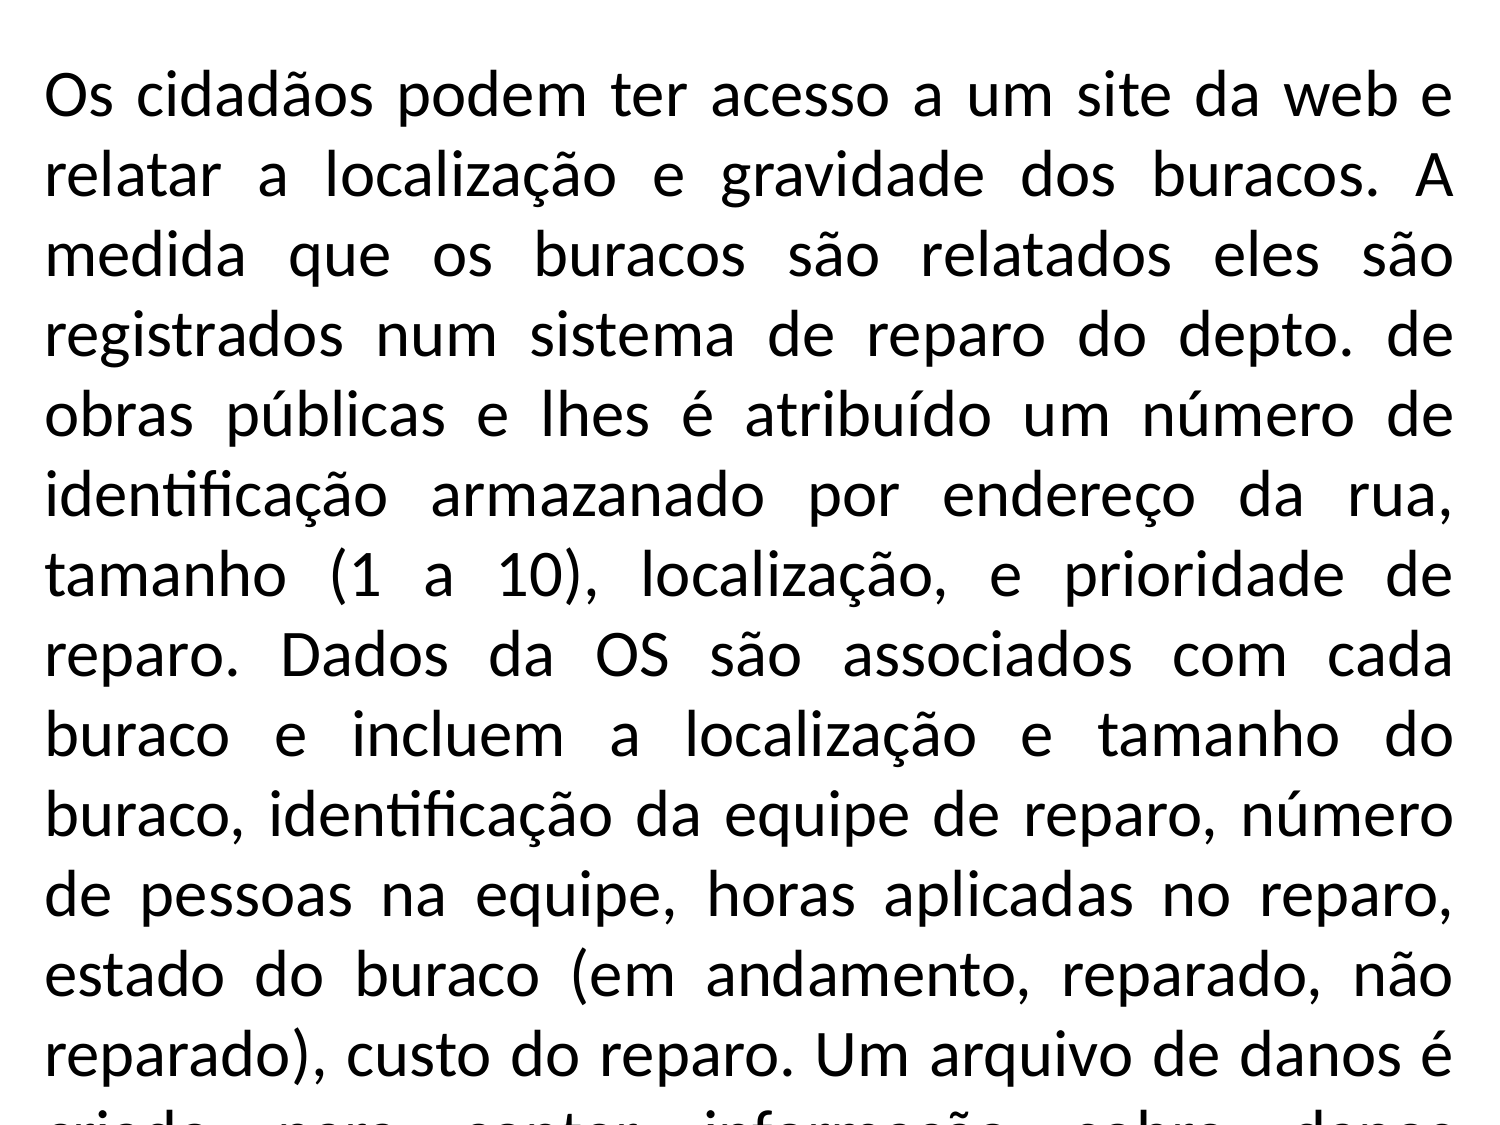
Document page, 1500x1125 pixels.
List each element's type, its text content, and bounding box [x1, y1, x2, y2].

text_box Os cidadãos podem ter acesso a um site da web e relatar a localização e gravidade dos buracos. A medida que os buracos são relatados eles são registrados num sistema de reparo do depto. de obras públicas e lhes é atribuído um número de identificação armazanado por endereço da rua, tamanho (1 a 10), localização, e prioridade de reparo. Dados da OS são associados com cada buraco e incluem a localização e tamanho do buraco, identificação da equipe de reparo, número de pessoas na equipe, horas aplicadas no reparo, estado do buraco (em andamento, reparado, não reparado), custo do reparo. Um arquivo de danos é criado para conter informação sobre danos relatados devido ao buraco e incluem nome do cidadão, endereço, telefone, tipo de dano, quantia em reais de prejuízo causado pelo dano. [29, 42, 1471, 1094]
